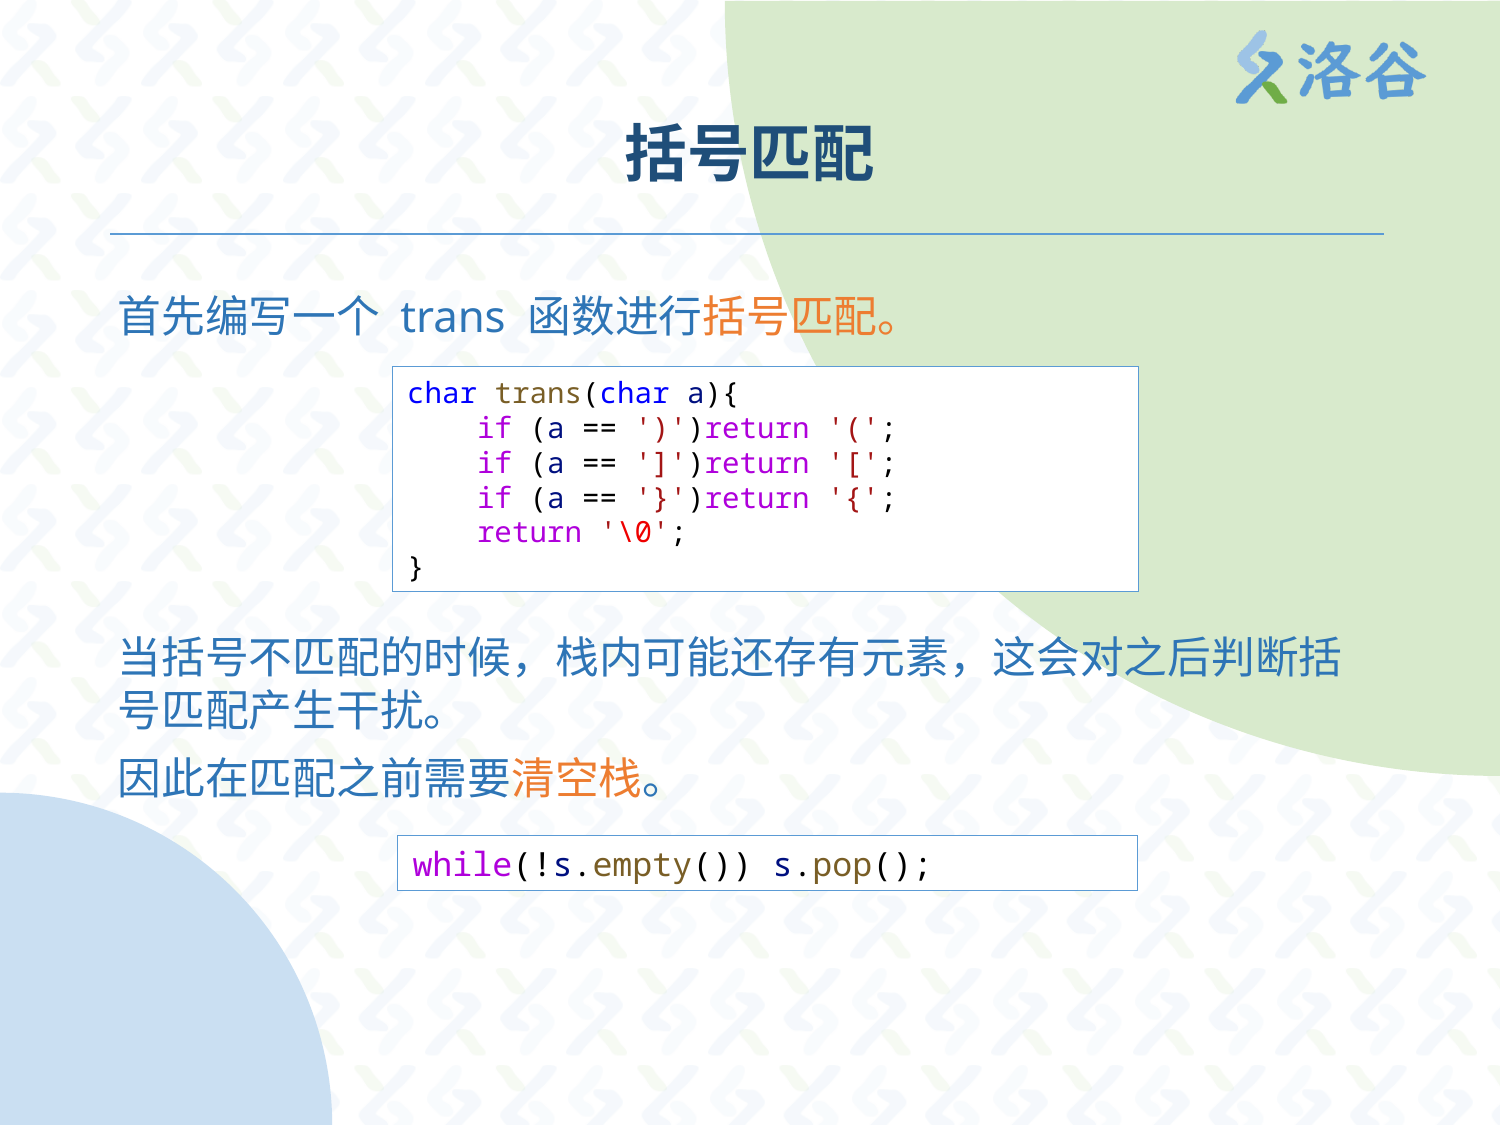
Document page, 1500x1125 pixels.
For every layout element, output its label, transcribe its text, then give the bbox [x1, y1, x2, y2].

list 首先编写一个 trans 函数进行括号匹配。 当括号不匹配的时候，栈内可能还存有元素，这会对之后判断括号匹配产生干扰。 因此在匹配之前需要清空栈。 [102, 281, 1397, 1016]
title 括号匹配 [102, 77, 1397, 198]
text_box while(!s.empty()) s.pop(); [397, 835, 1138, 891]
text_box char trans(char a){ if (a == ')')return '('; if (a == ']')return '['; if (a == '}')return '{'; return '\0'; } [392, 366, 1139, 592]
picture [1235, 26, 1427, 108]
